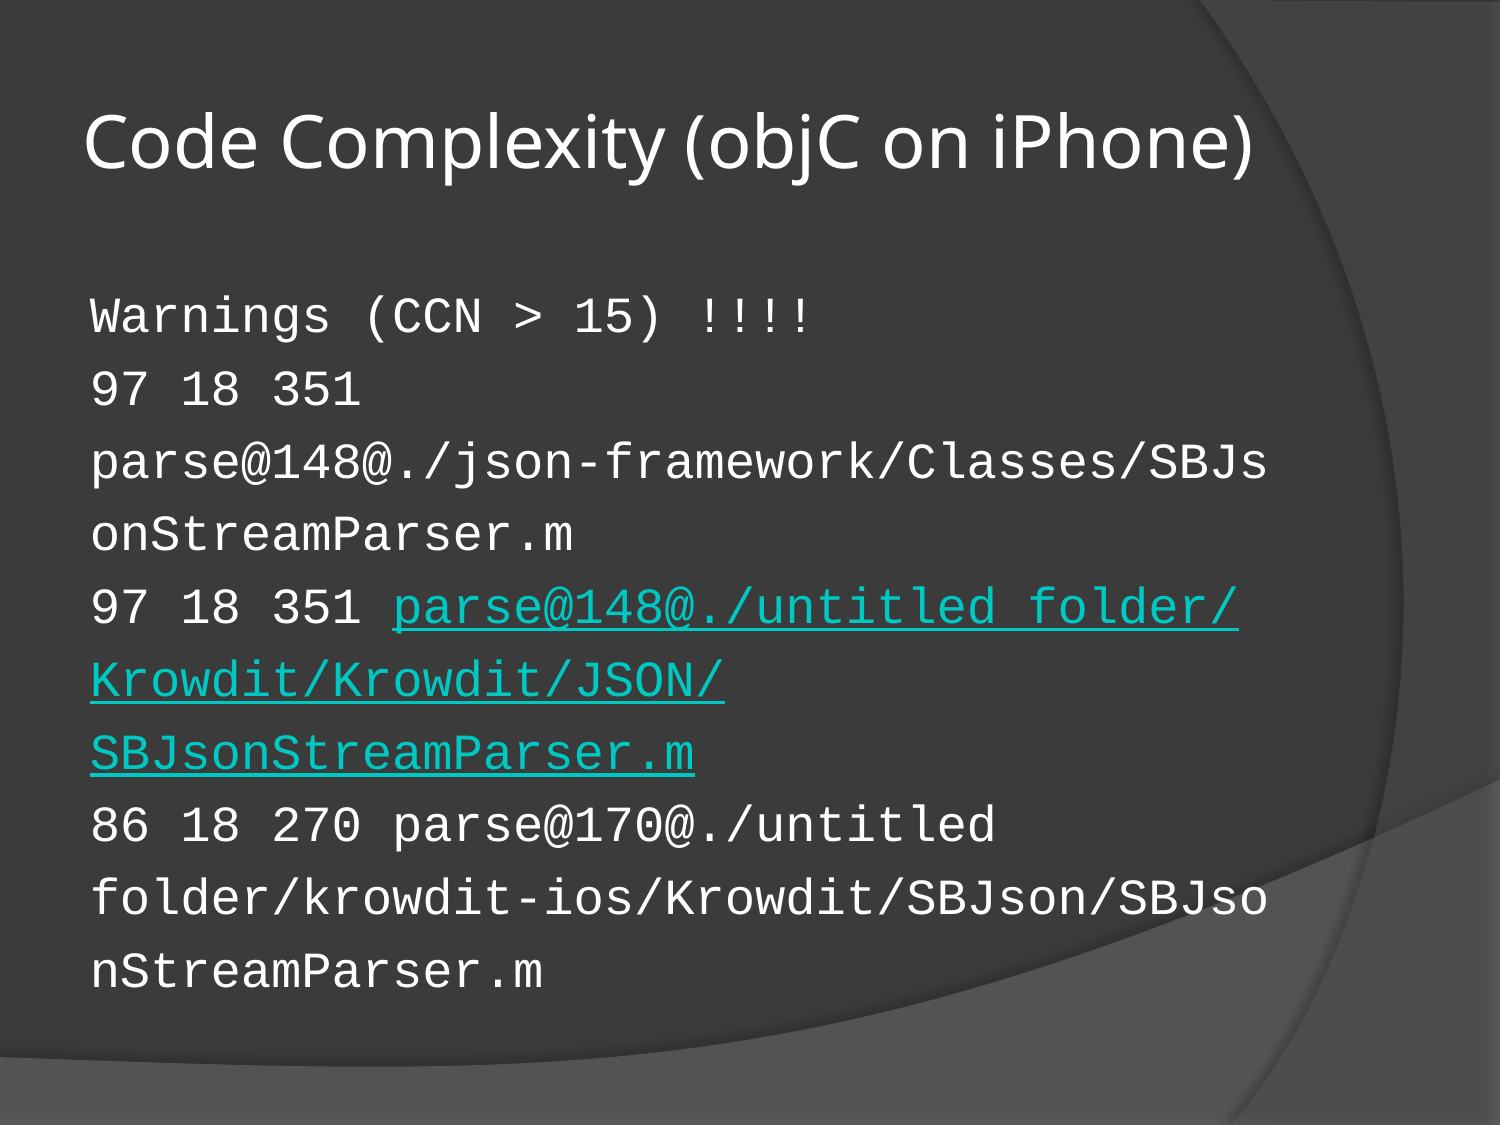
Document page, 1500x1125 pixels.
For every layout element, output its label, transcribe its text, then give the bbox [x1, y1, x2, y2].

title Code Complexity (objC on iPhone) [75, 45, 1300, 233]
list Warnings (CCN > 15) !!!! 97 18 351 parse@148@./json-framework/Classes/SBJsonStreamParser.m 97 18 351 parse@148@./untitled folder/Krowdit/Krowdit/JSON/SBJsonStreamParser.m 86 18 270 parse@170@./untitled folder/krowdit-ios/Krowdit/SBJson/SBJsonStreamParser.m [75, 262, 1300, 1005]
